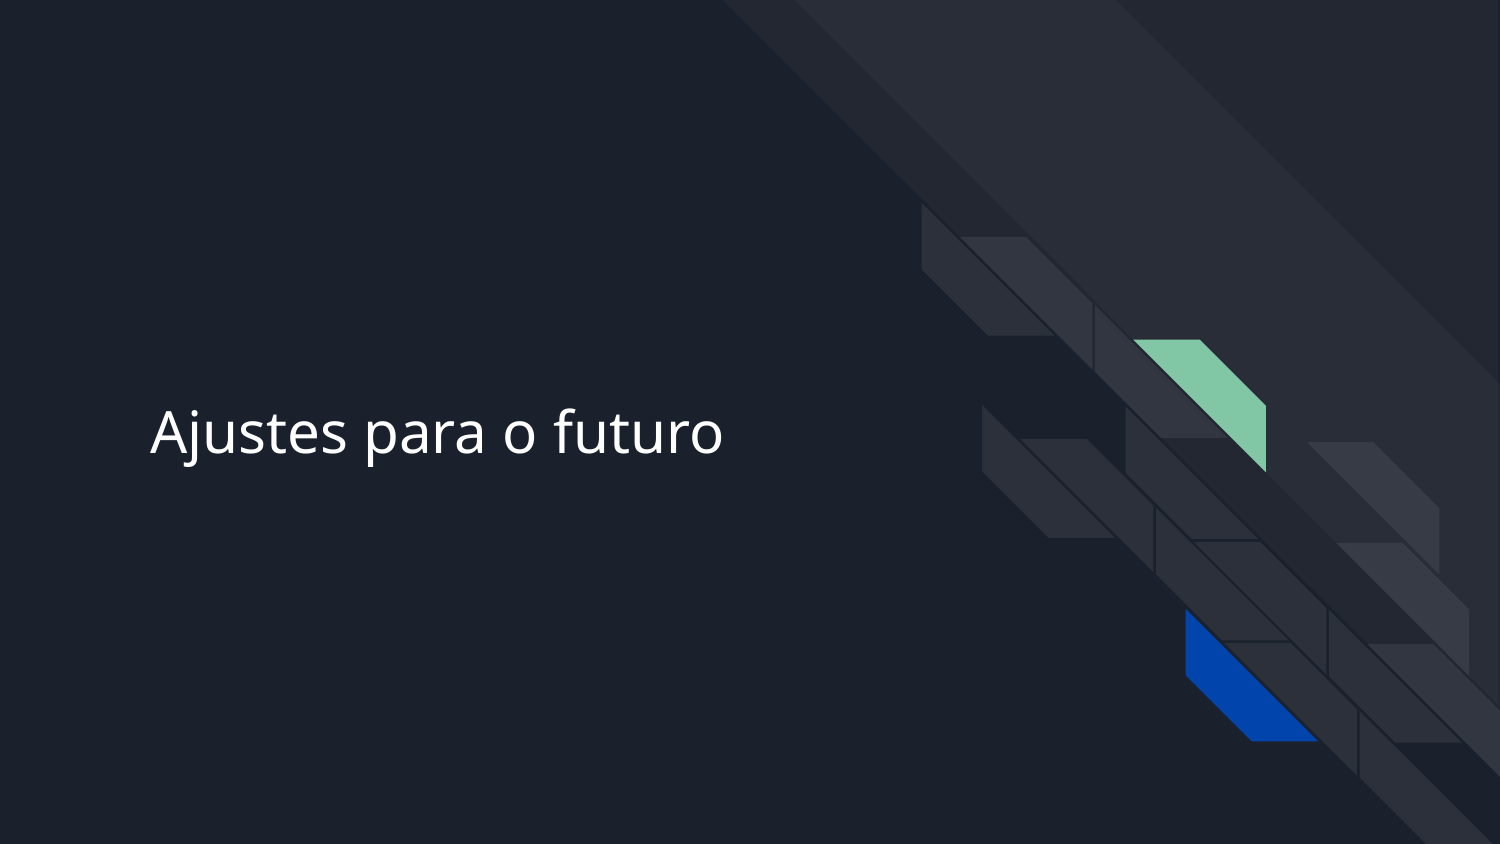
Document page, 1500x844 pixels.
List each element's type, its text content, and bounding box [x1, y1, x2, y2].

title Ajustes para o futuro [135, 142, 888, 720]
